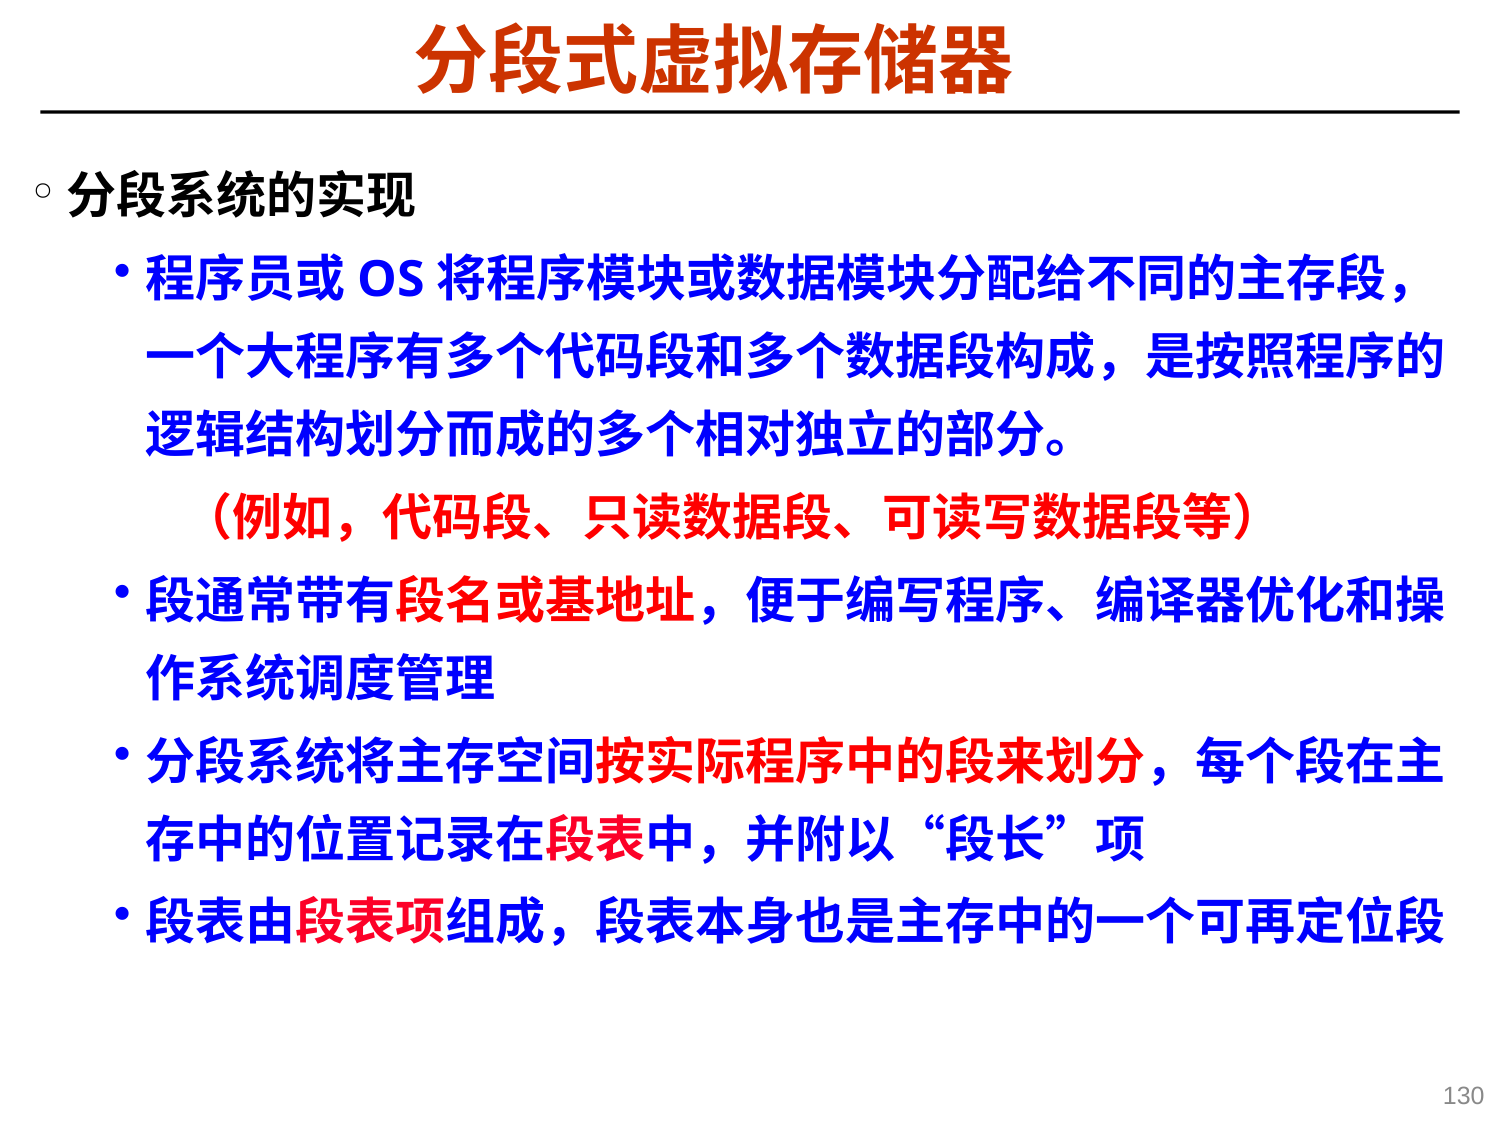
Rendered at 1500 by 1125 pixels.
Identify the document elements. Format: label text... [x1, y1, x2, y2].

slide_number 130 [1162, 1065, 1500, 1125]
title 分段式虚拟存储器 [398, 21, 1210, 90]
list 分段系统的实现 程序员或OS将程序模块或数据模块分配给不同的主存段，一个大程序有多个代码段和多个数据段构成，是按照程序的逻辑结构划分而成的多个相对独立的部分。 （例如，代码段、只读数据段、可读写数据段等） 段通常带有段名或基地址，便于编写程序、编译器优化和操作系统调度管理 分段系统将主存空间按实际程序中的段来划分，每个段在主存中的位置记录在段表中，并附以“段长”项 段表由段表项组成，段表本身也是主存中的一个可再定位段 [17, 90, 1486, 969]
